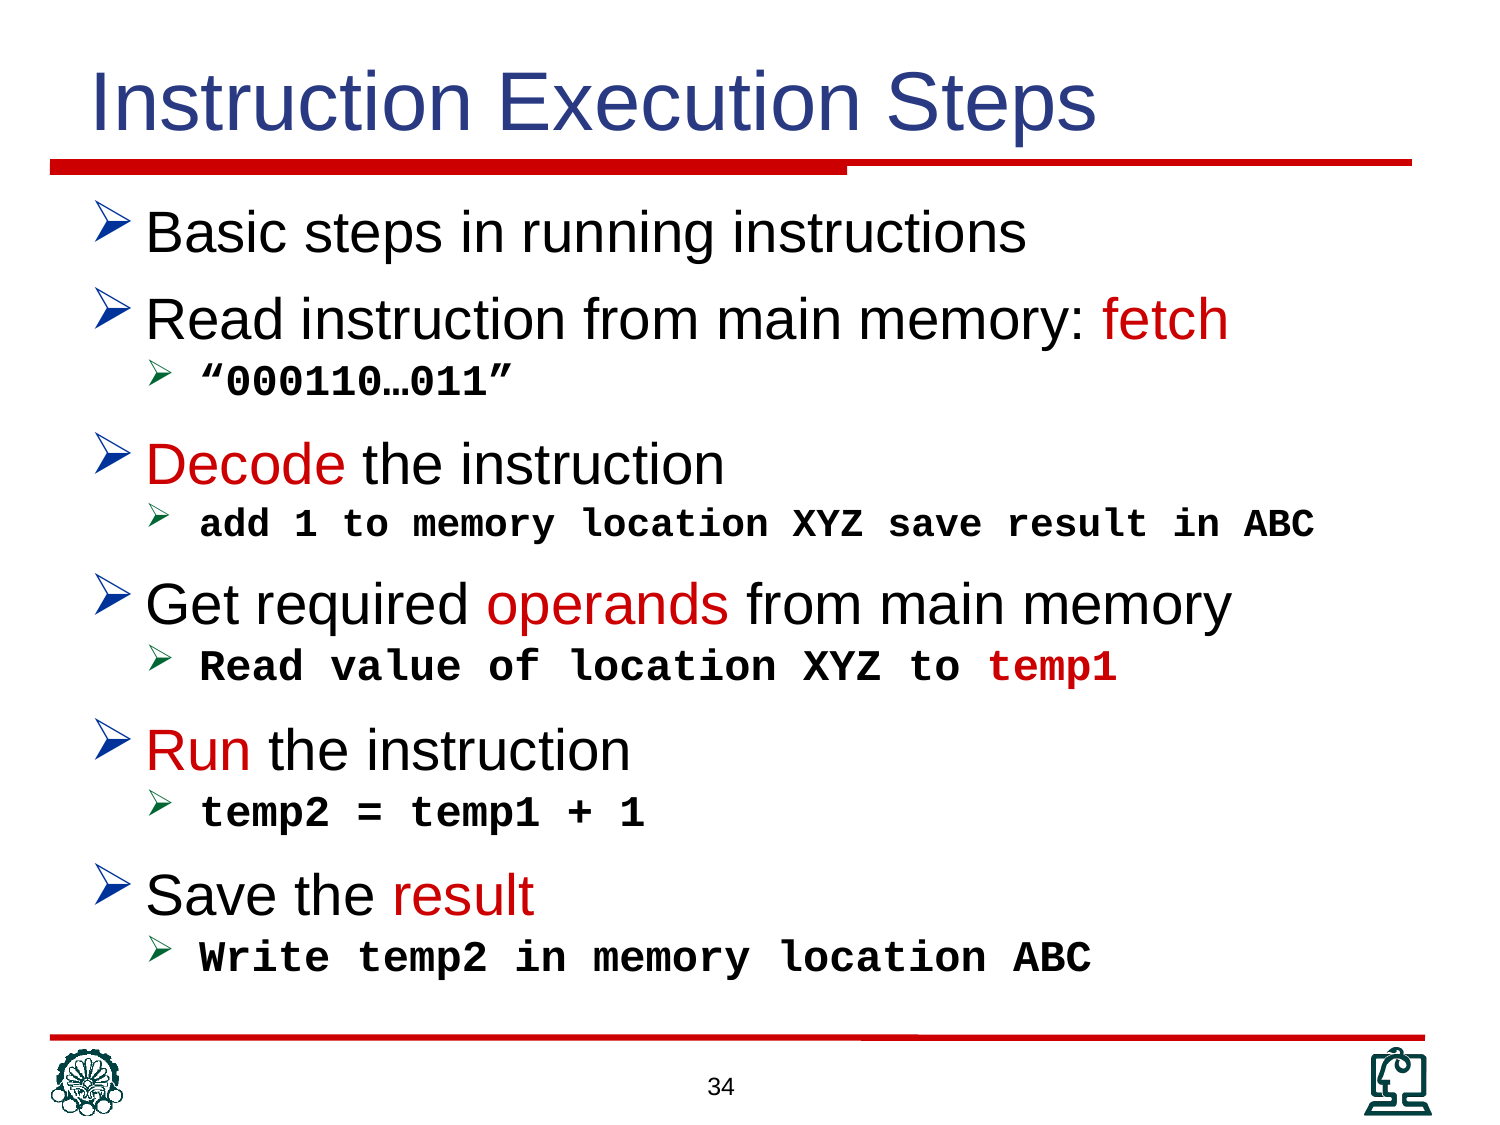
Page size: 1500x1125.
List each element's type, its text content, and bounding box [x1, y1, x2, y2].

text_box Basic steps in running instructions Read instruction from main memory: fetch “000110…011” Decode the instruction add 1 to memory location XYZ save result in ABC Get required operands from main memory Read value of location XYZ to temp1 Run the instruction temp2 = temp1 + 1 Save the result Write temp2 in memory location ABC [74, 199, 1425, 1006]
text_box Instruction Execution Steps [74, 24, 1425, 155]
text_box 34 [650, 1062, 750, 1103]
picture [1362, 1045, 1438, 1119]
picture [50, 1047, 125, 1118]
